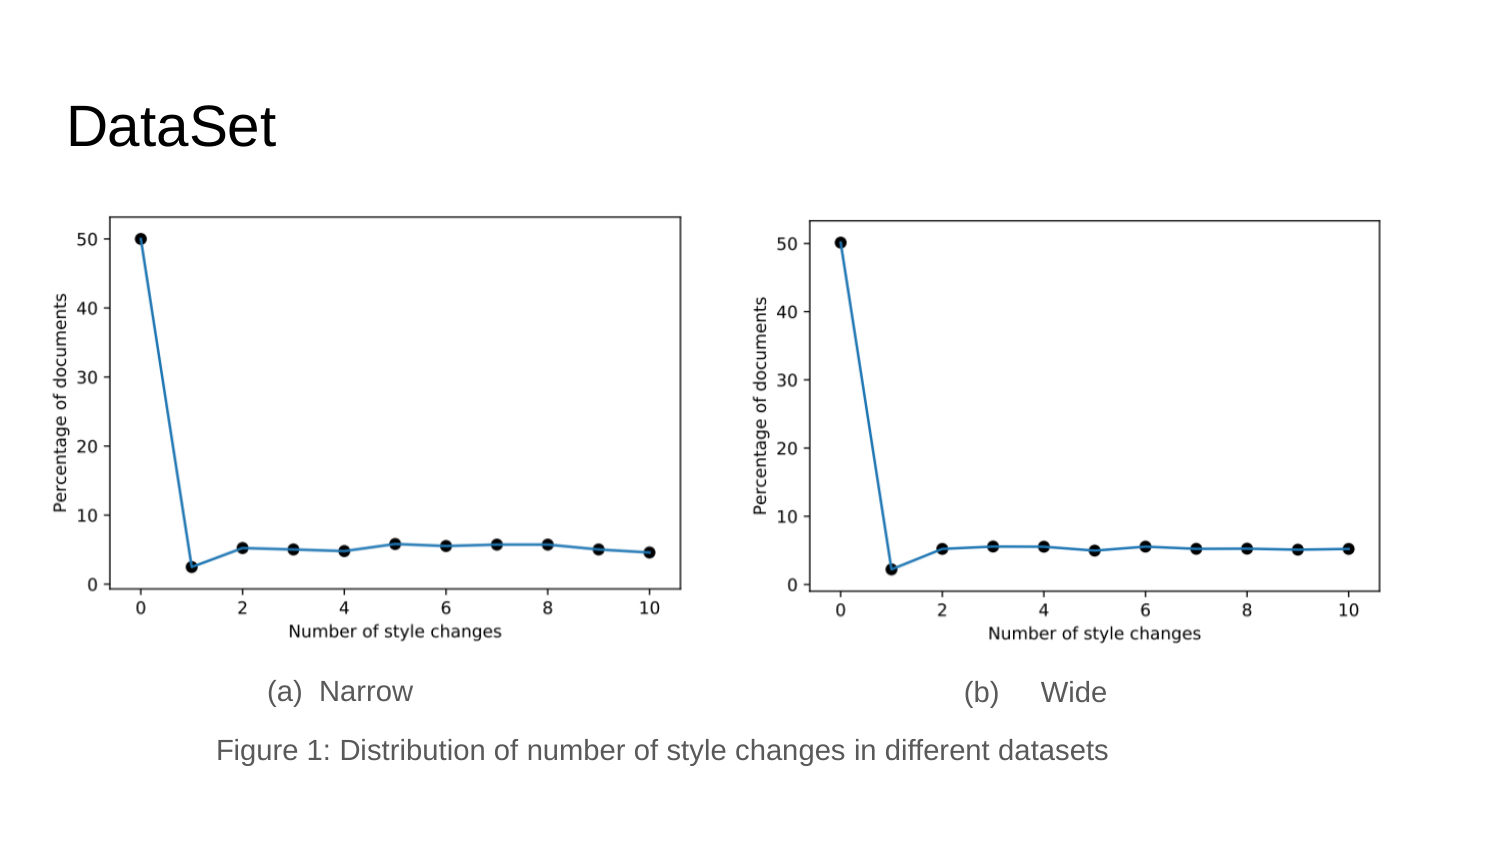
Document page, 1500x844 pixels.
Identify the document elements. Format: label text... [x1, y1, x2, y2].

title DataSet [51, 72, 1449, 163]
text_box Narrow [229, 657, 534, 704]
text_box Figure 1: Distribution of number of style changes in different datasets [201, 716, 1335, 787]
text_box (b) Wide [948, 658, 1254, 705]
picture [23, 159, 1450, 647]
